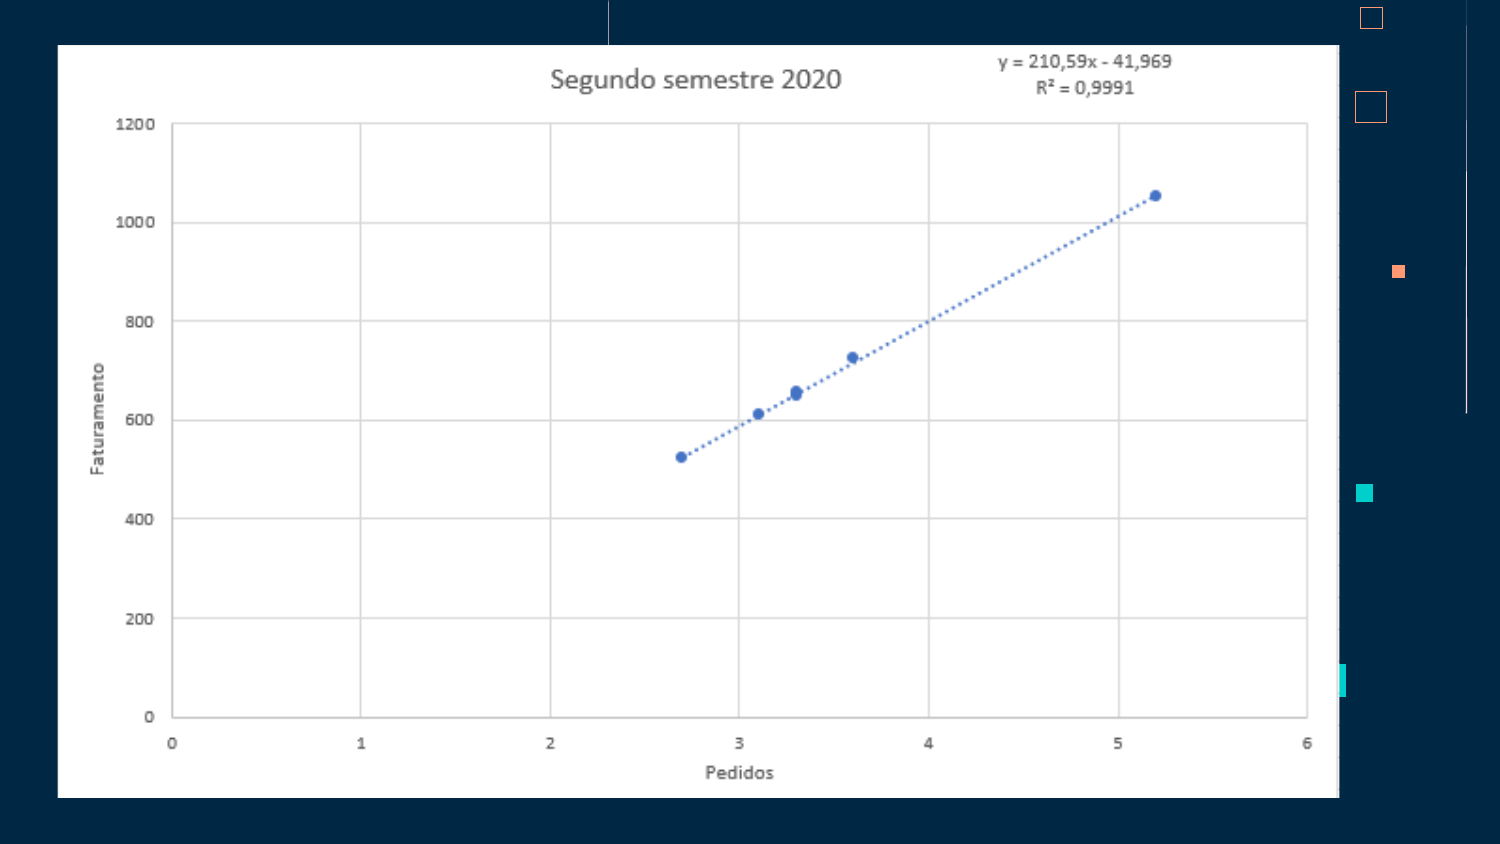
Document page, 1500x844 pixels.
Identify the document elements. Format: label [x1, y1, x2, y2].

picture [57, 45, 1340, 799]
